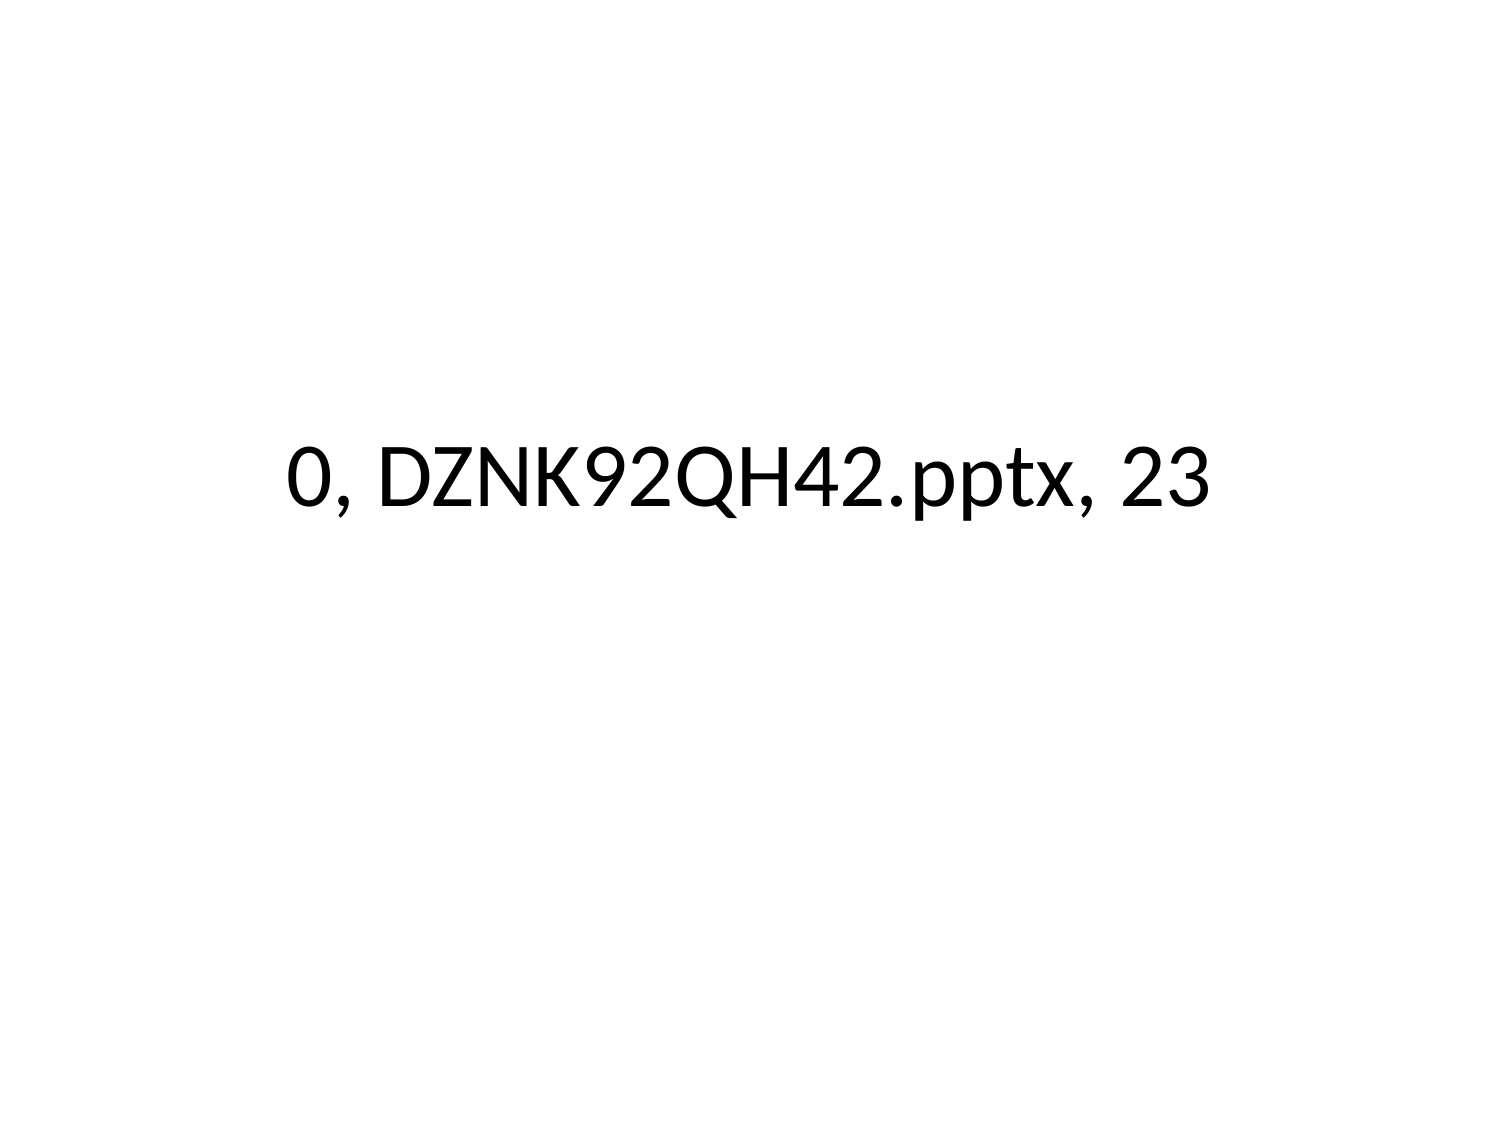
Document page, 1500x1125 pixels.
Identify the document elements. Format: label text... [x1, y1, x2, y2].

title 0, DZNK92QH42.pptx, 23 [112, 349, 1388, 591]
